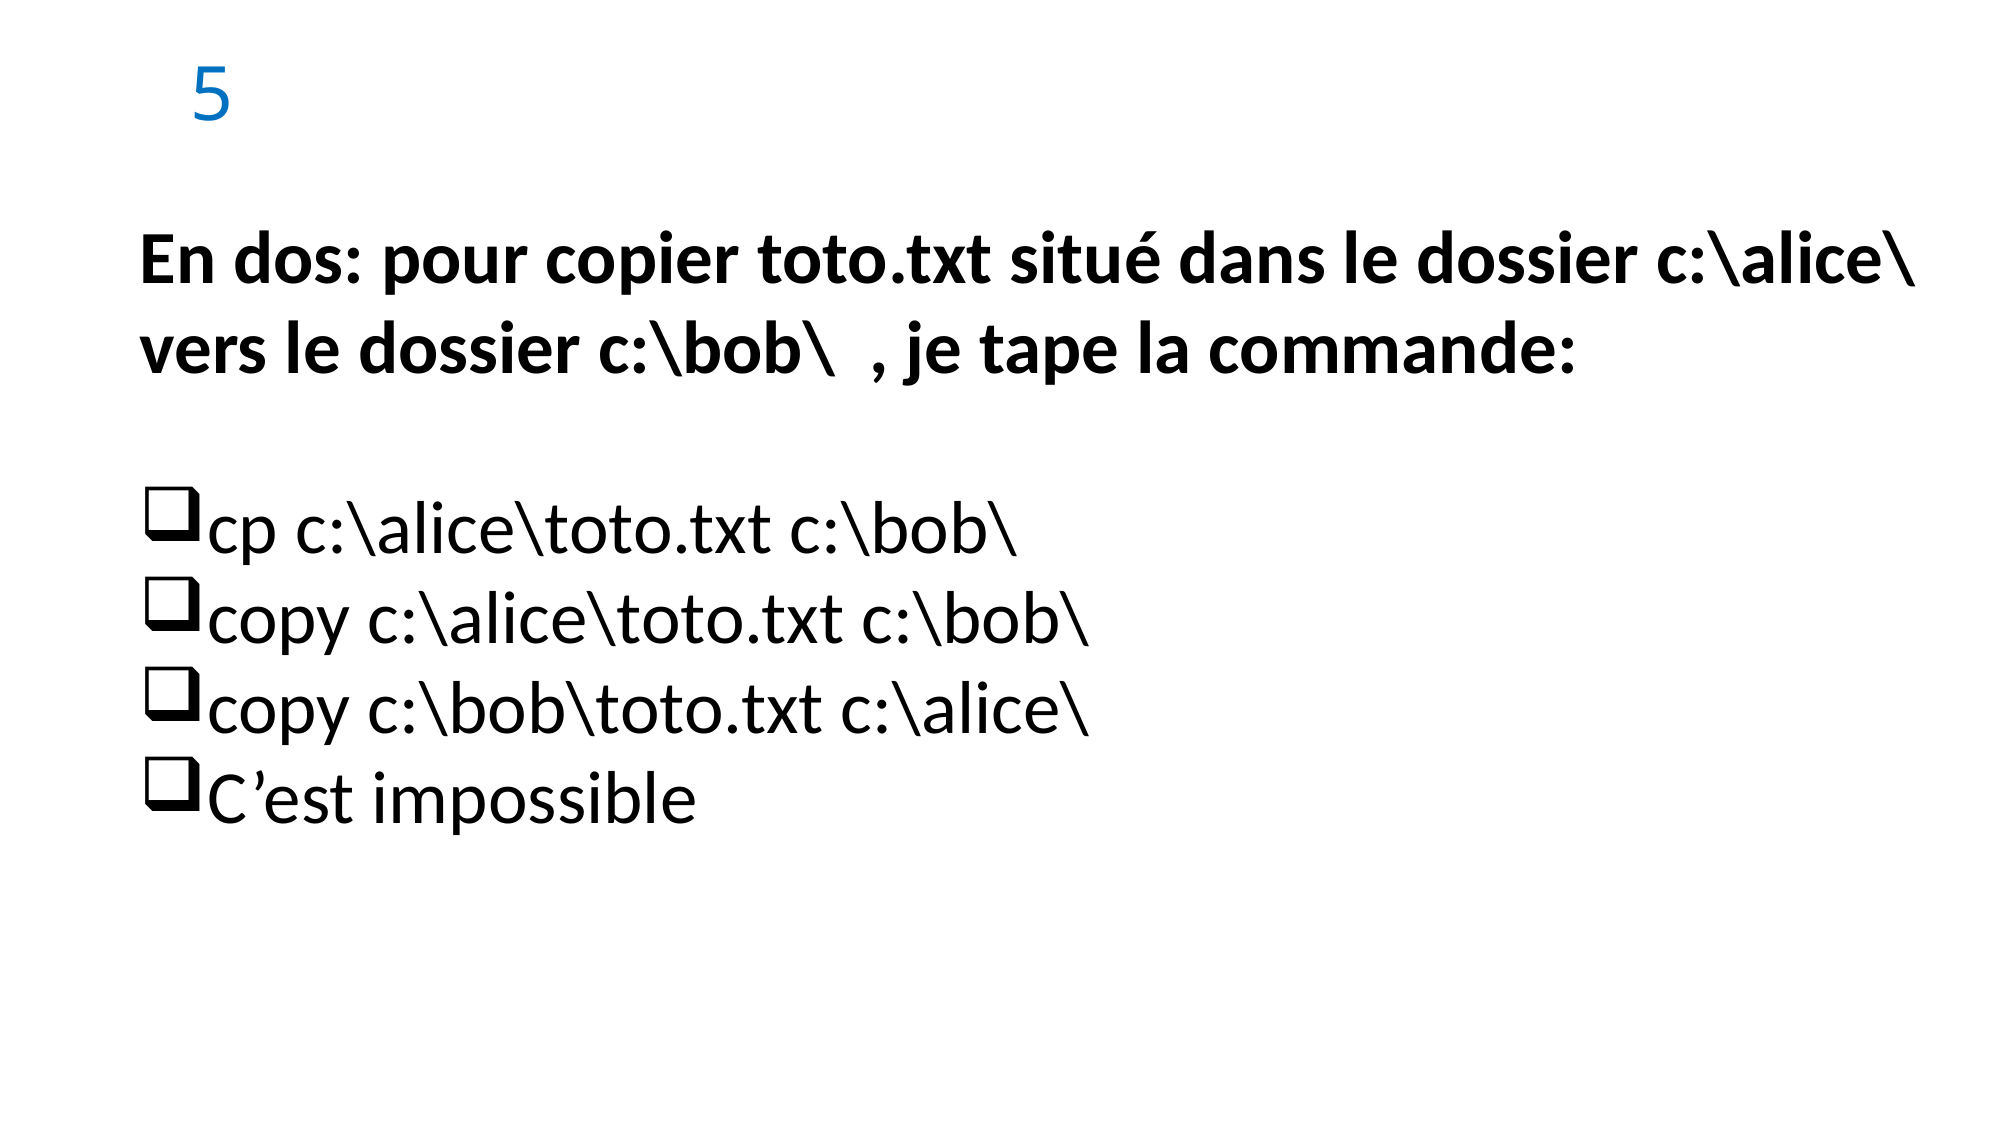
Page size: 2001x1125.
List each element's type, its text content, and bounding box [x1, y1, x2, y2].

text_box En dos: pour copier toto.txt situé dans le dossier c:\alice\ vers le dossier c:\bob\ , je tape la commande: cp c:\alice\toto.txt c:\bob\ copy c:\alice\toto.txt c:\bob\ copy c:\bob\toto.txt c:\alice\ C’est impossible [125, 201, 1974, 907]
text_box 5 [175, 37, 1864, 143]
